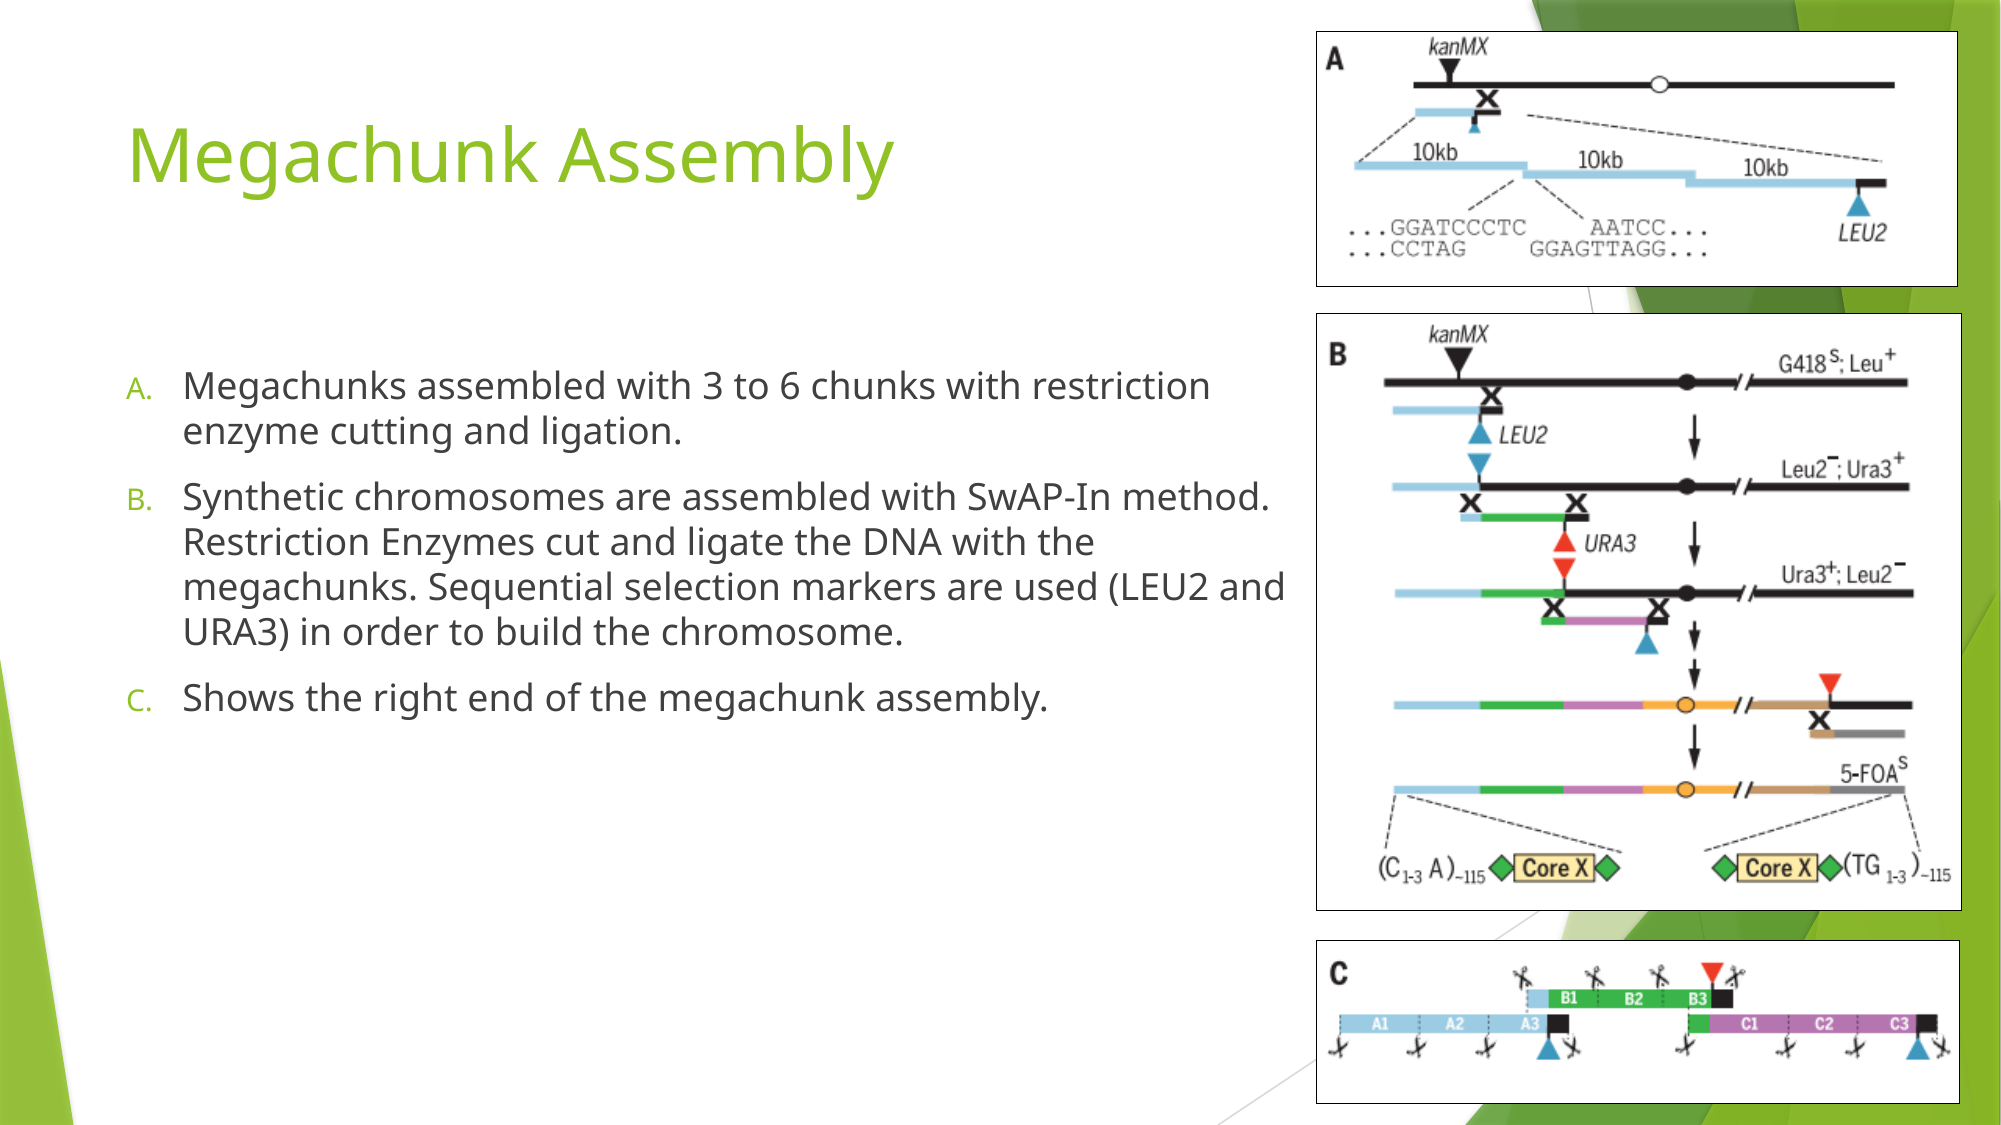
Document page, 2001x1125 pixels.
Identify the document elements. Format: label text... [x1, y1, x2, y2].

picture [1316, 312, 1962, 912]
picture [1316, 30, 1959, 288]
list Megachunks assembled with 3 to 6 chunks with restriction enzyme cutting and ligation. Synthetic chromosomes are assembled with SwAP-In method. Restriction Enzymes cut and ligate the DNA with the megachunks. Sequential selection markers are used (LEU2 and URA3) in order to build the chromosome. Shows the right end of the megachunk assembly. [111, 354, 1317, 992]
title Megachunk Assembly [111, 99, 1522, 317]
picture [1316, 940, 1961, 1105]
